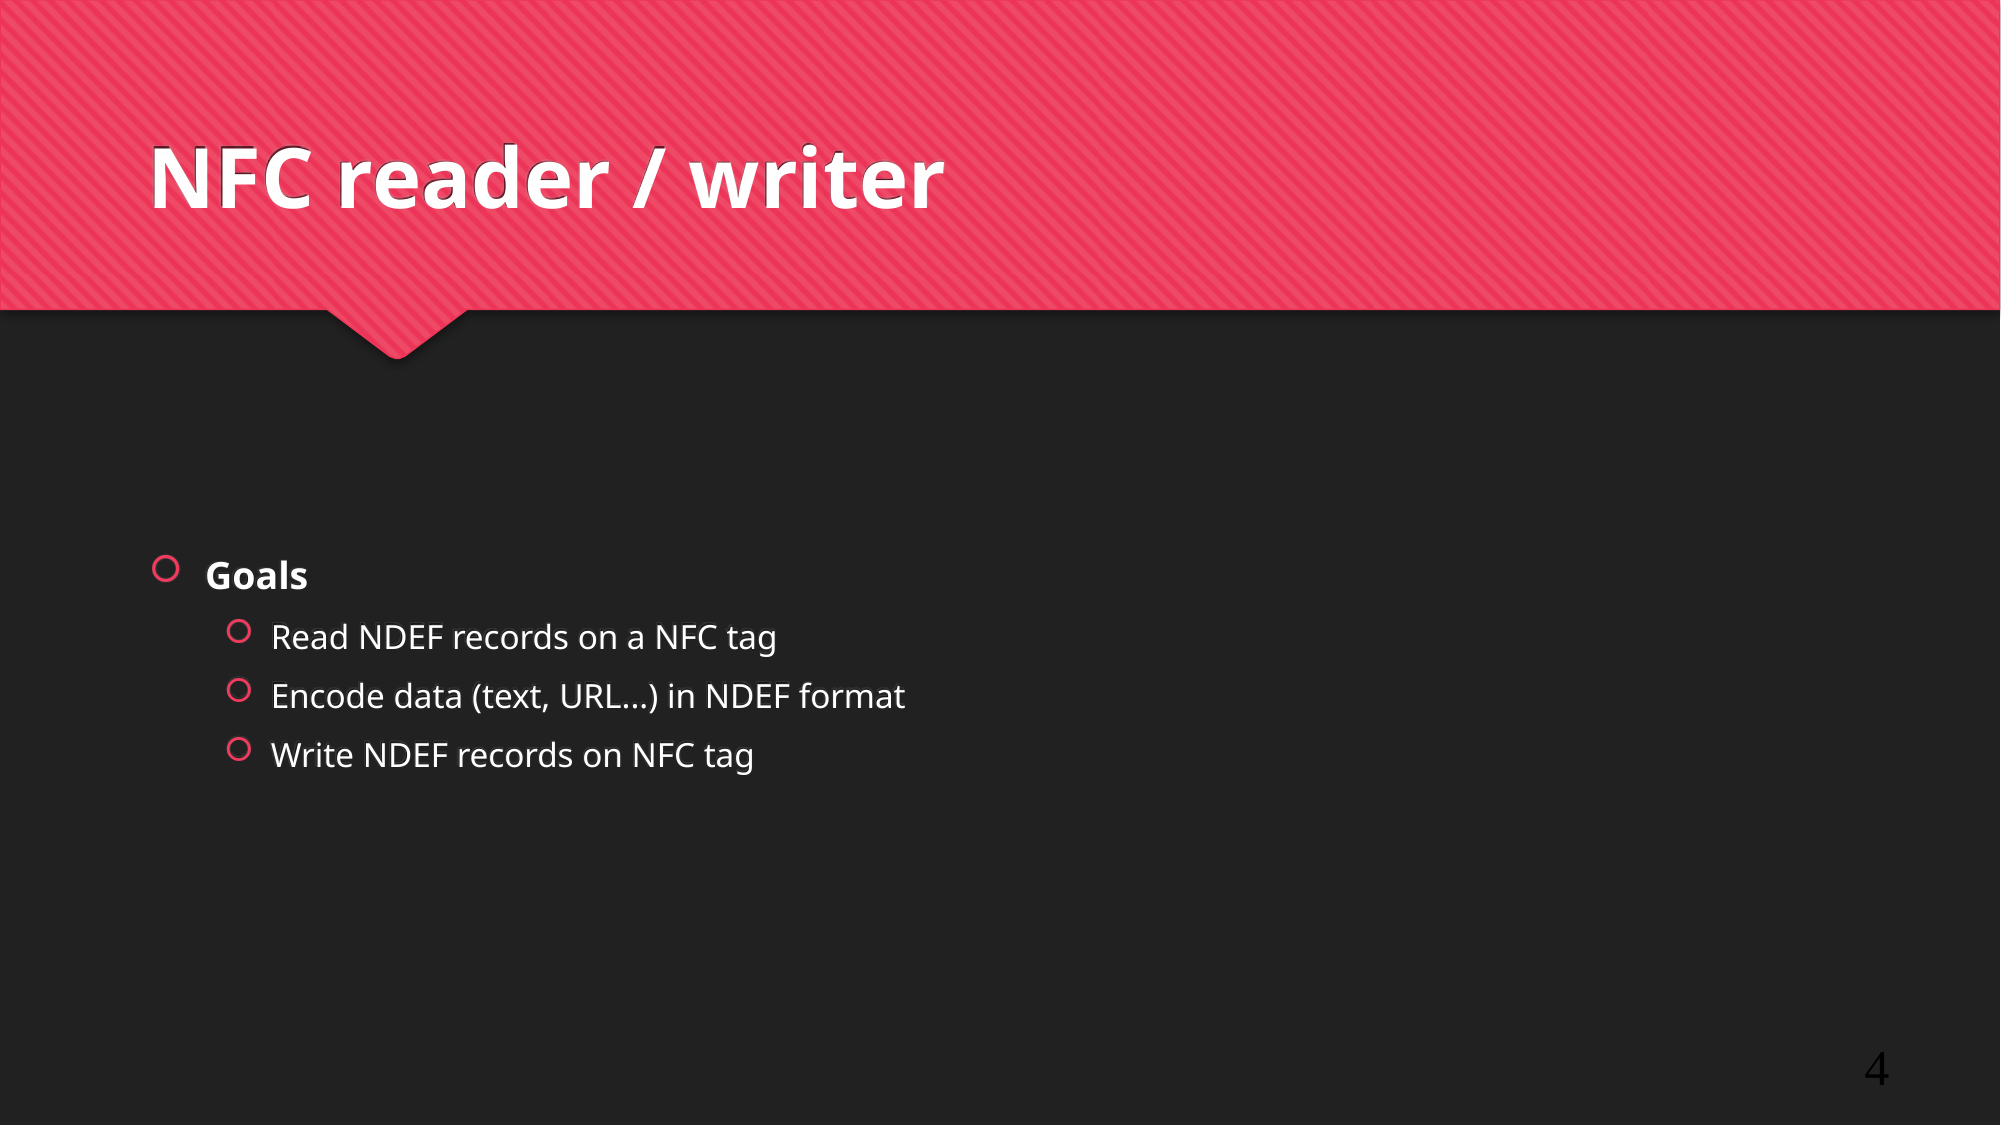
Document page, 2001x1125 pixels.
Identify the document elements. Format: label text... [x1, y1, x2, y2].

picture [1, 1, 1999, 357]
text_box Goals Read NDEF records on a NFC tag Encode data (text, URL...) in NDEF format Write NDEF records on NFC tag [134, 364, 1866, 961]
text_box NFC reader / writer [132, 73, 1867, 233]
text_box 1 [1849, 1027, 1973, 1103]
